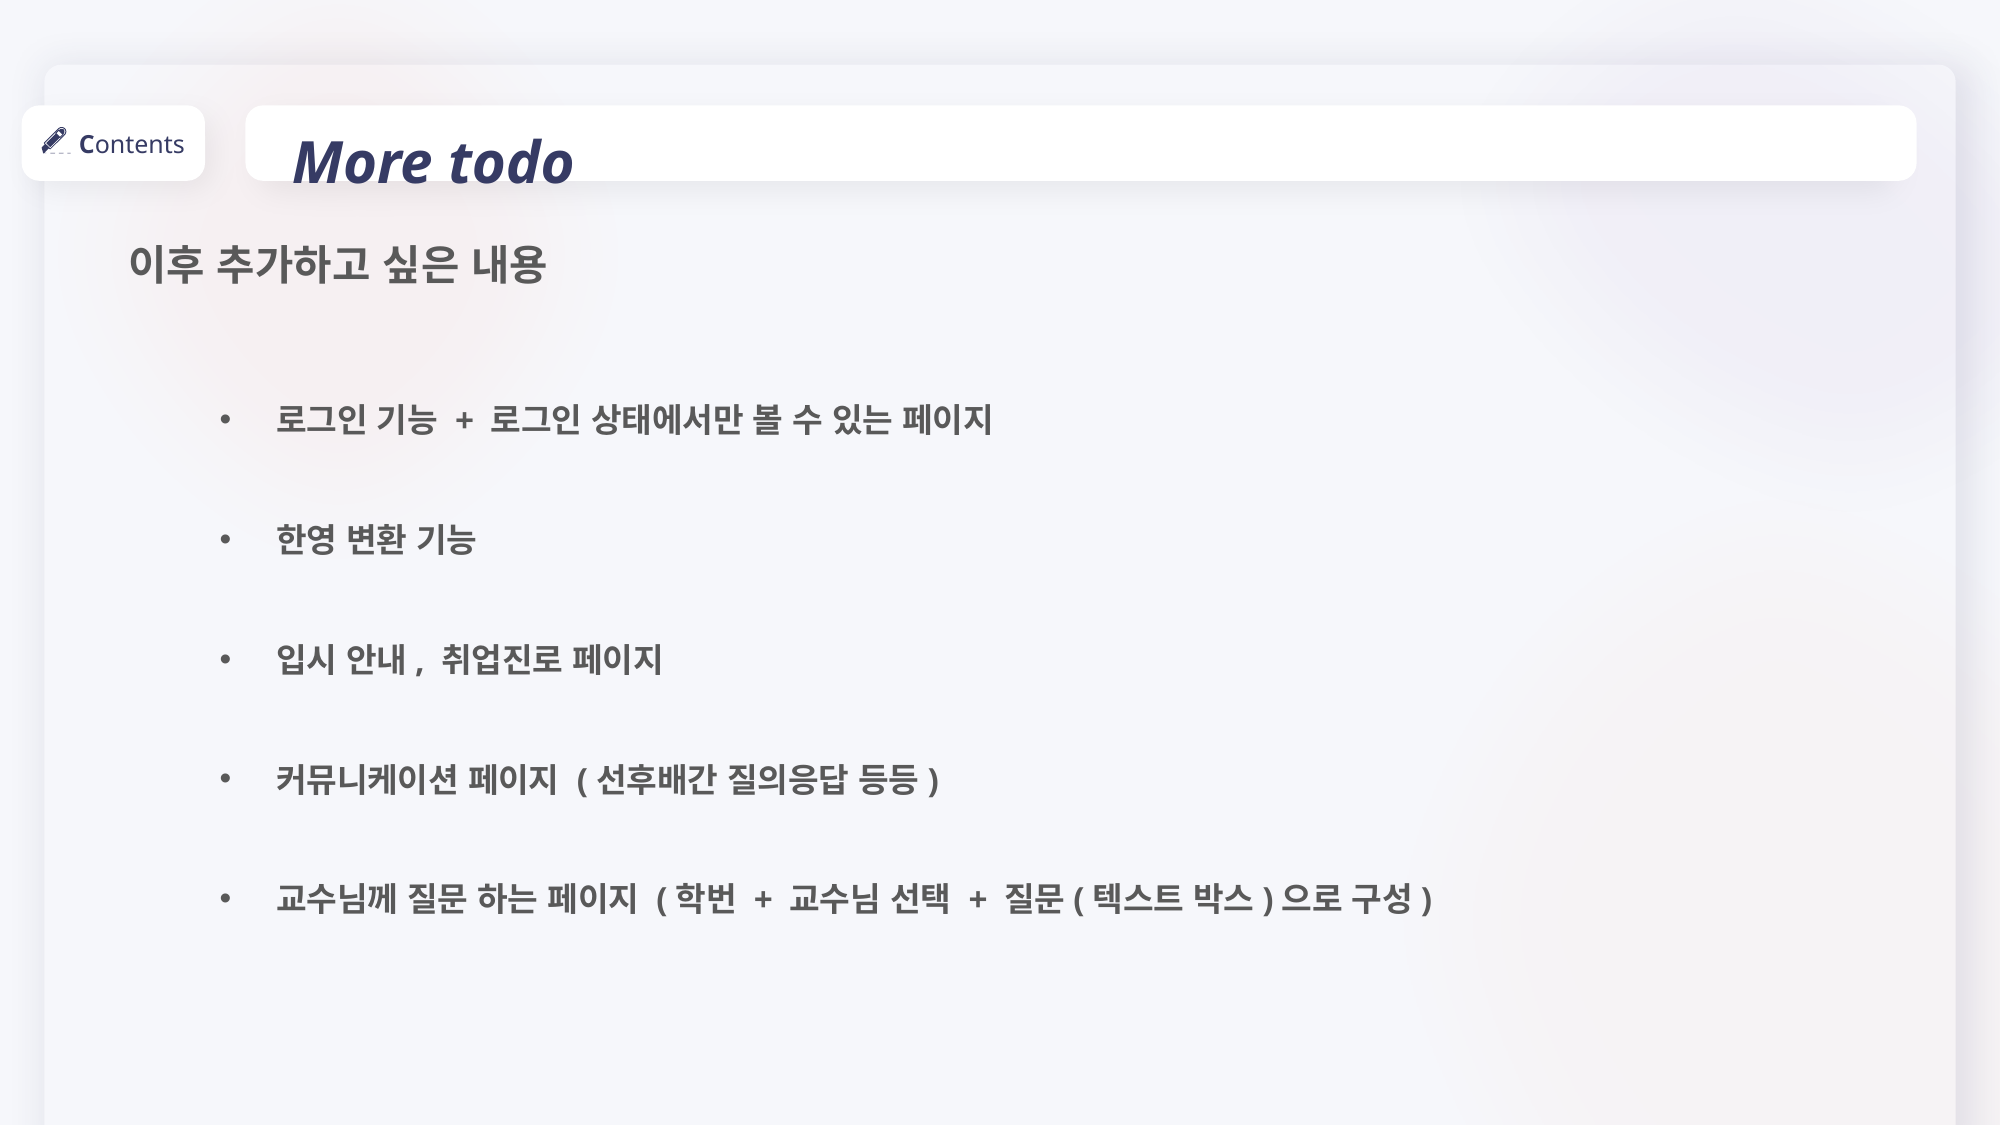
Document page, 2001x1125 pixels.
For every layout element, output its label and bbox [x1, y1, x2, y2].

text_box [0, 0, 2000, 1125]
